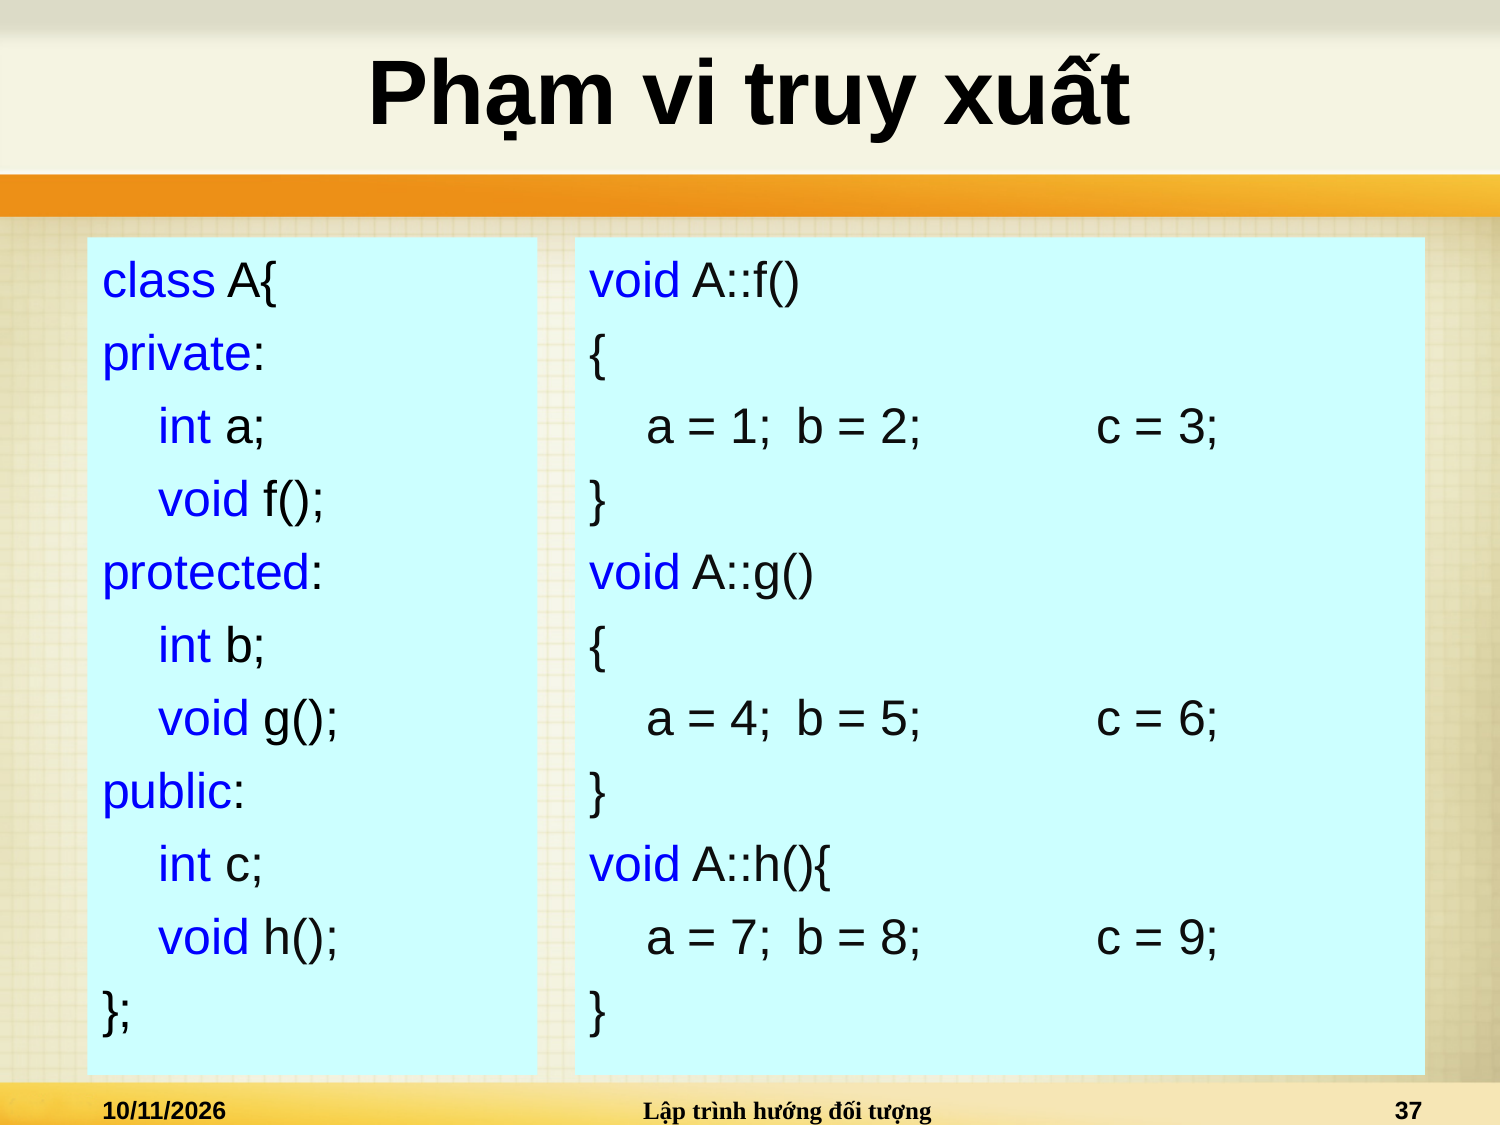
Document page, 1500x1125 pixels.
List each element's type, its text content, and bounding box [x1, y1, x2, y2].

title Phạm vi truy xuất [0, 0, 1500, 175]
slide_number 37 [1087, 1087, 1438, 1125]
text_box void A::f() { a = 1; b = 2; c = 3; } void A::g() { a = 4; b = 5; c = 6; } void A::h(){ a = 7; b = 8; c = 9; } [575, 237, 1425, 1075]
footer Lập trình hướng đối tượng [549, 1087, 1025, 1125]
text_box class A{ private: int a; void f(); protected: int b; void g(); public: int c; void h(); }; [87, 237, 538, 1075]
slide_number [87, 1087, 438, 1125]
picture [0, 175, 1500, 1125]
